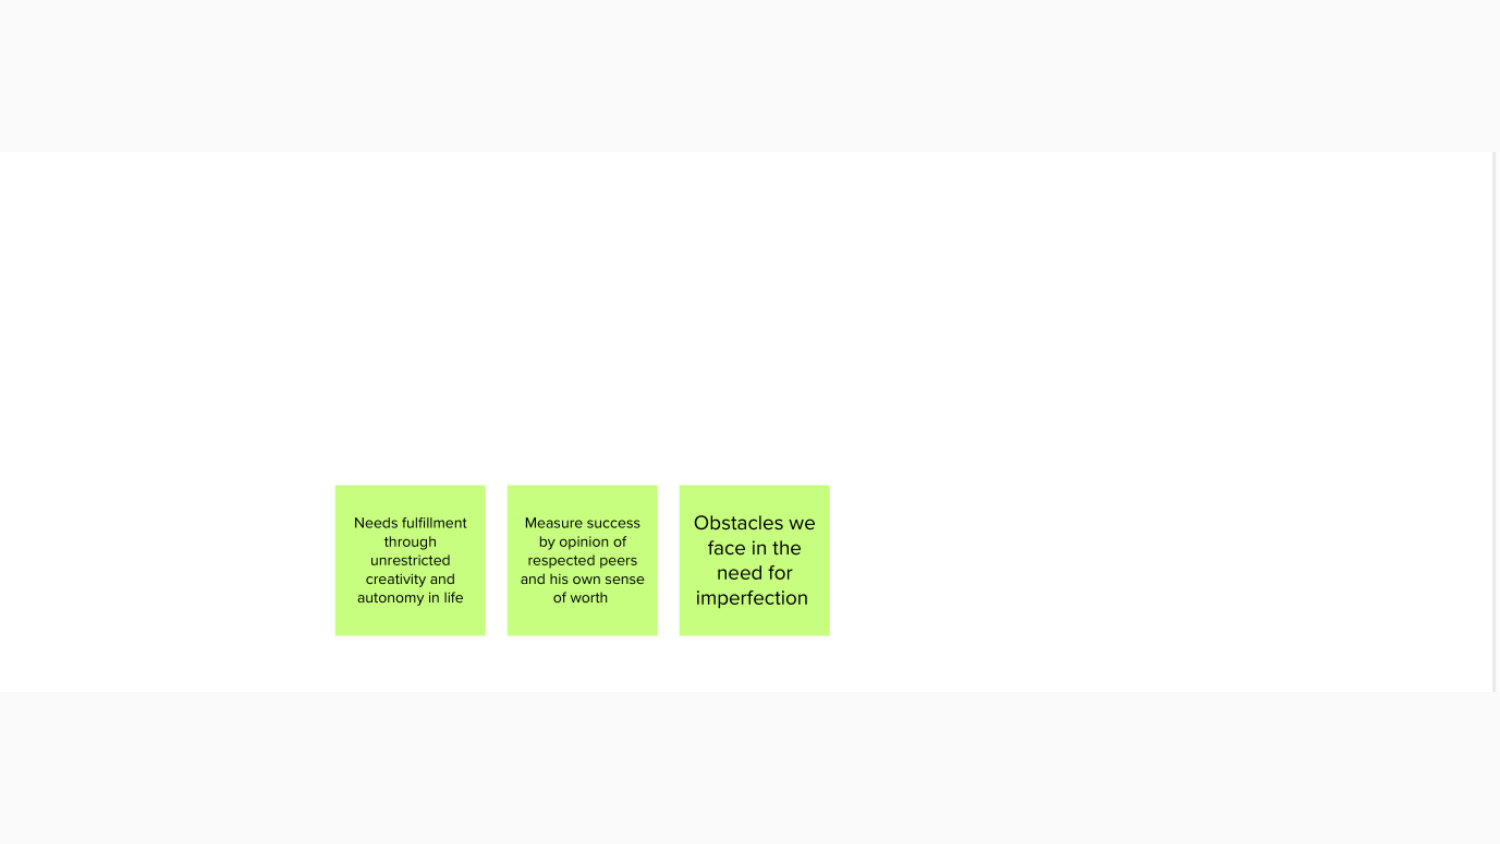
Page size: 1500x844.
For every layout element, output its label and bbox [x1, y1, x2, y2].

picture [0, 152, 1500, 692]
